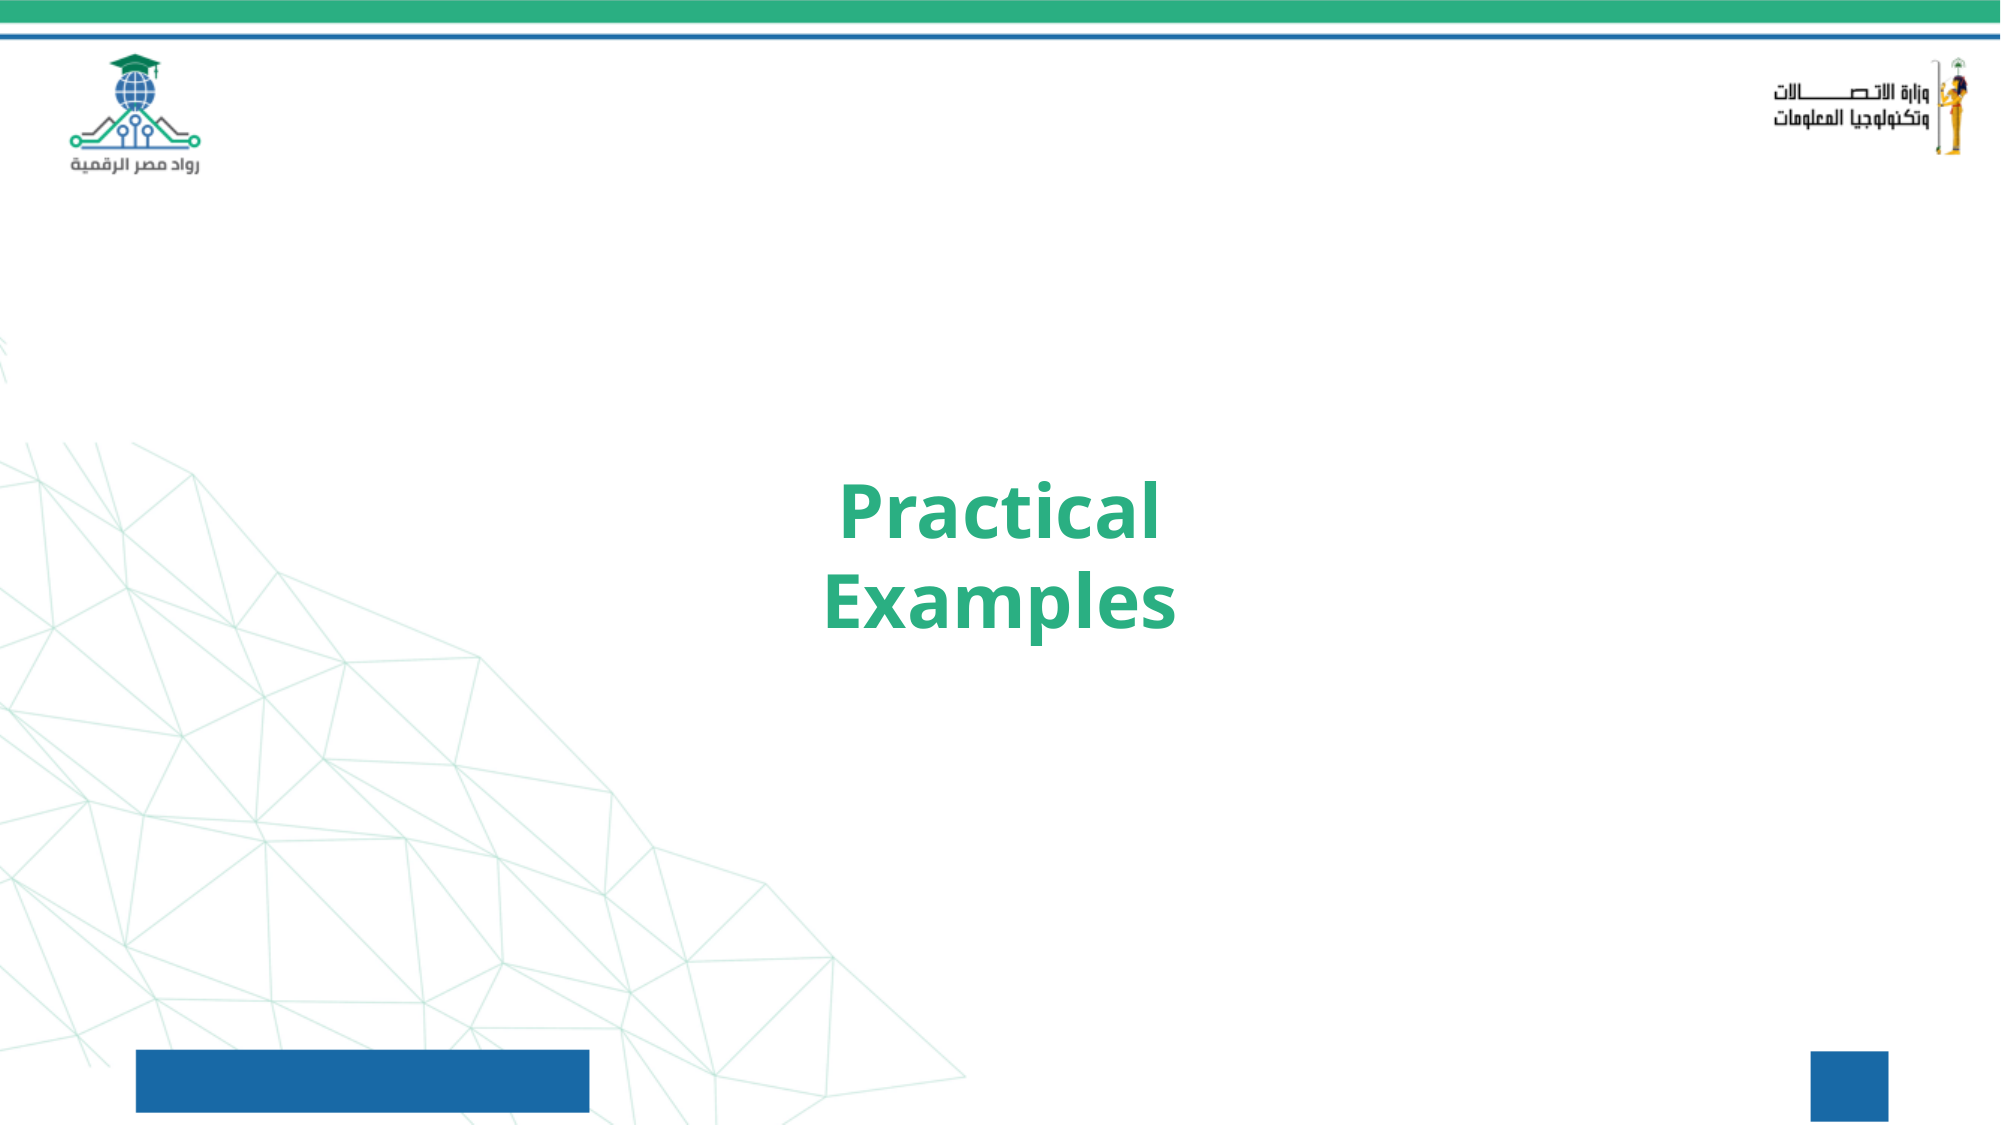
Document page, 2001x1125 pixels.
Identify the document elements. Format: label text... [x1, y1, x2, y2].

text_box Practical Examples [641, 456, 1359, 652]
picture [0, 0, 2001, 1125]
